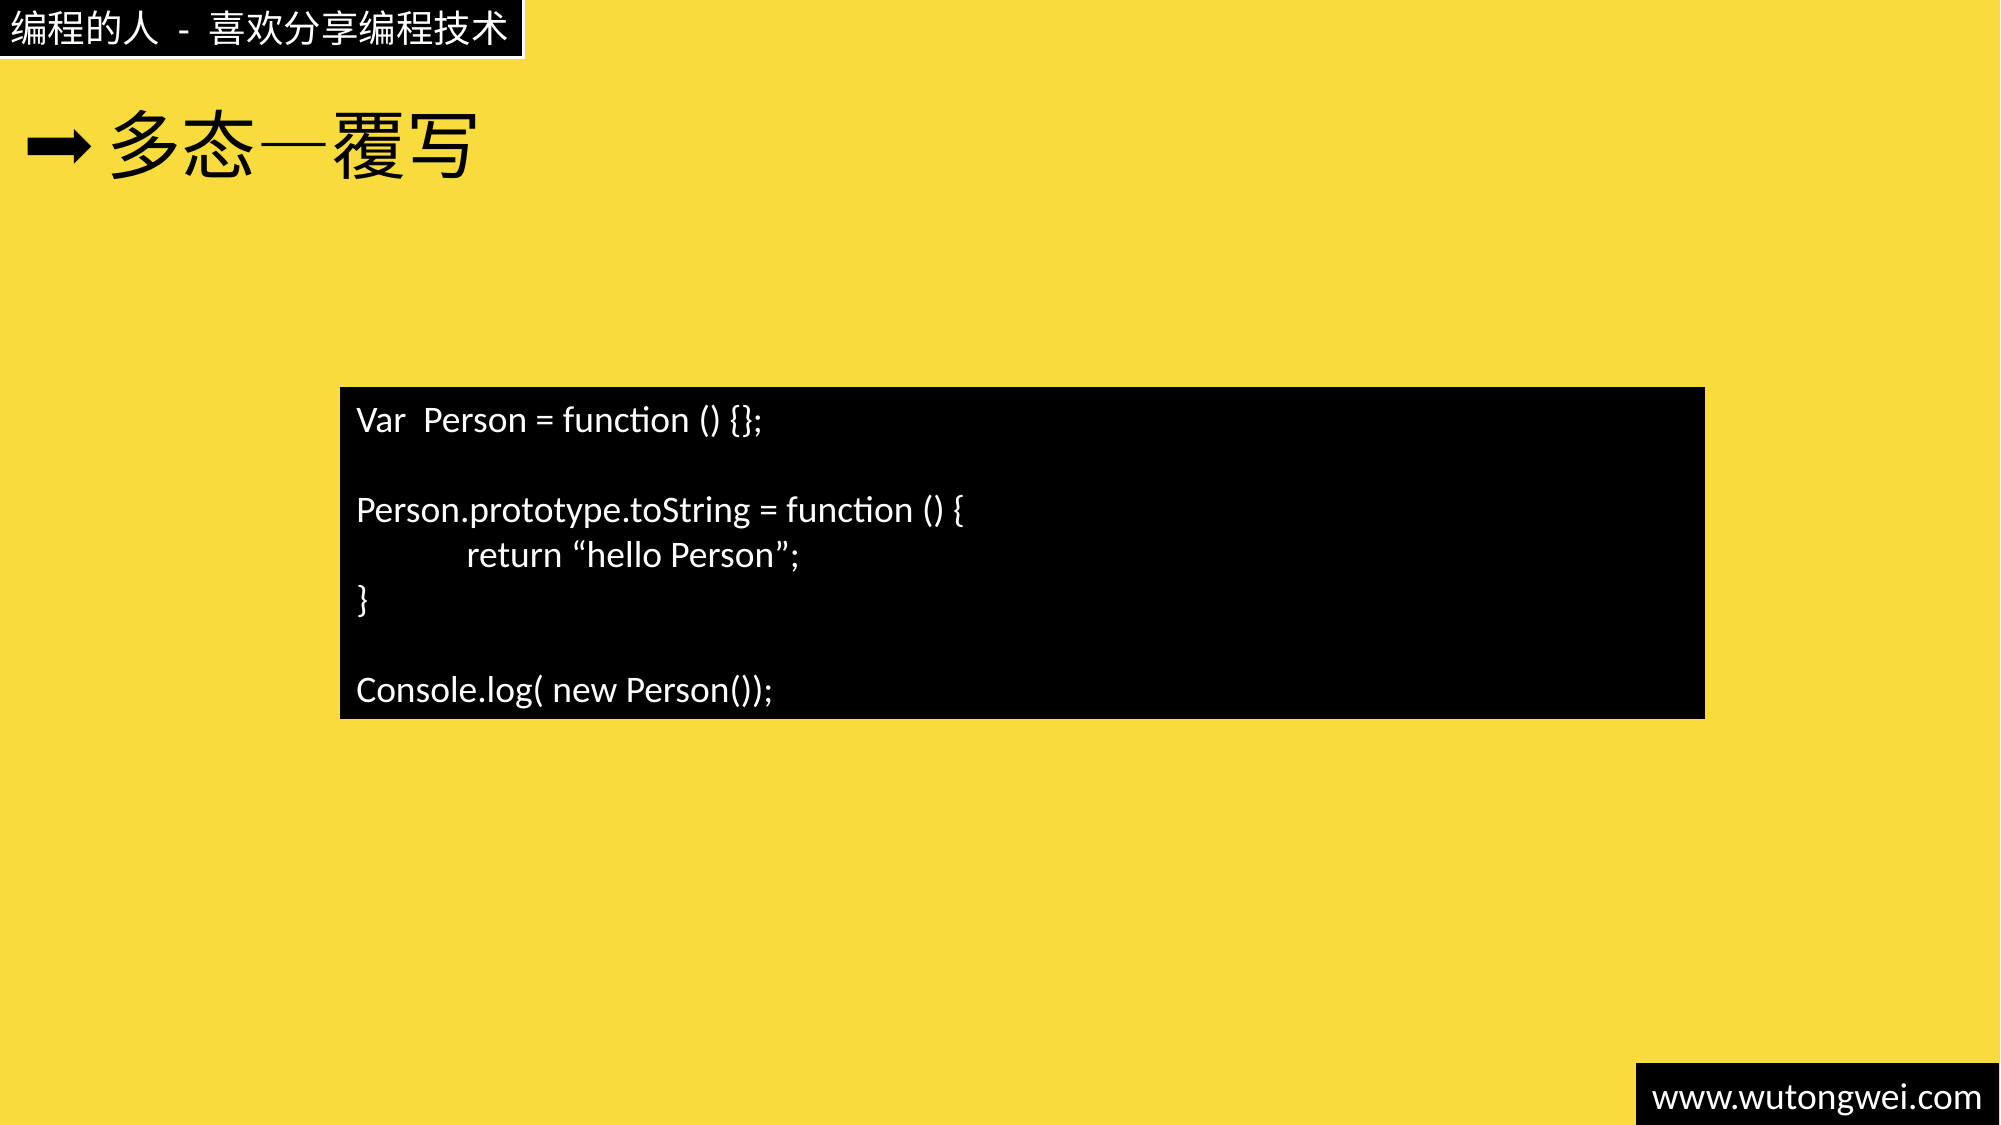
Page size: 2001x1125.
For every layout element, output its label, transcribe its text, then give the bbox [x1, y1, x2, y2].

title 多态—覆写 [91, 101, 1955, 192]
text_box Var Person = function () {}; Person.prototype.toString = function () { return “hello Person”; } Console.log( new Person()); [340, 387, 1705, 719]
